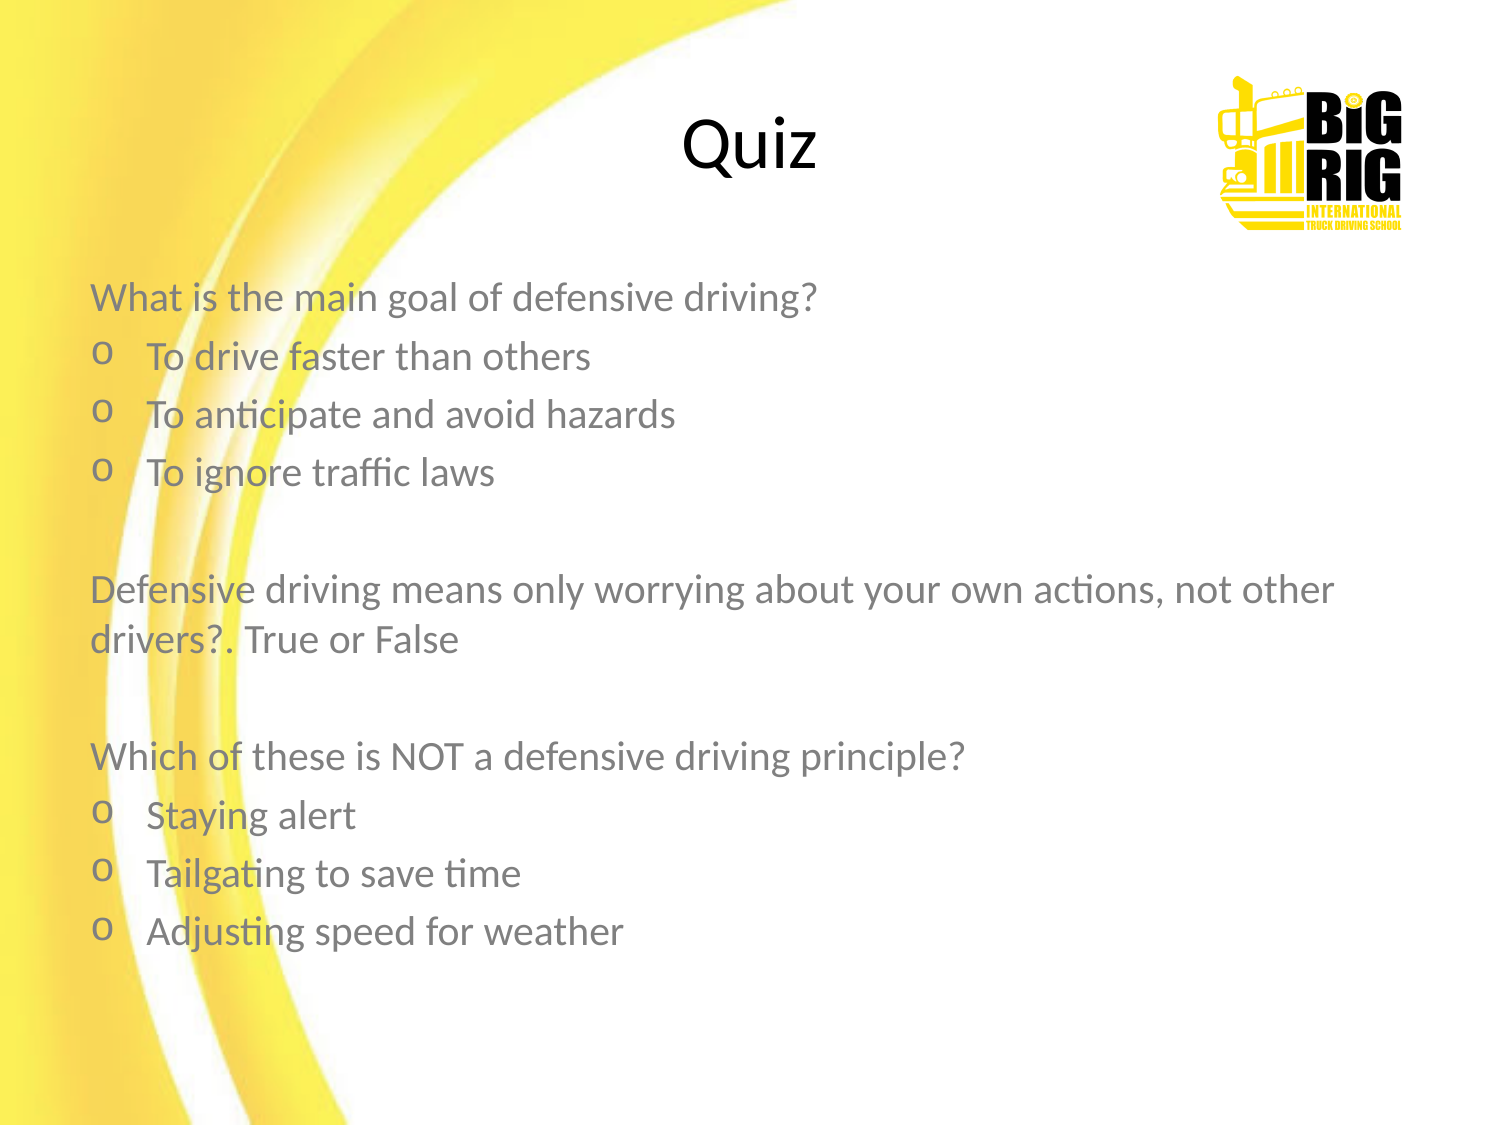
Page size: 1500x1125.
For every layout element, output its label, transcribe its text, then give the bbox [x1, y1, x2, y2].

title Quiz [75, 45, 1197, 233]
list What is the main goal of defensive driving? To drive faster than others To anticipate and avoid hazards To ignore traffic laws Defensive driving means only worrying about your own actions, not other drivers?. True or False Which of these is NOT a defensive driving principle? Staying alert Tailgating to save time Adjusting speed for weather [75, 262, 1425, 1005]
picture [1199, 44, 1426, 271]
